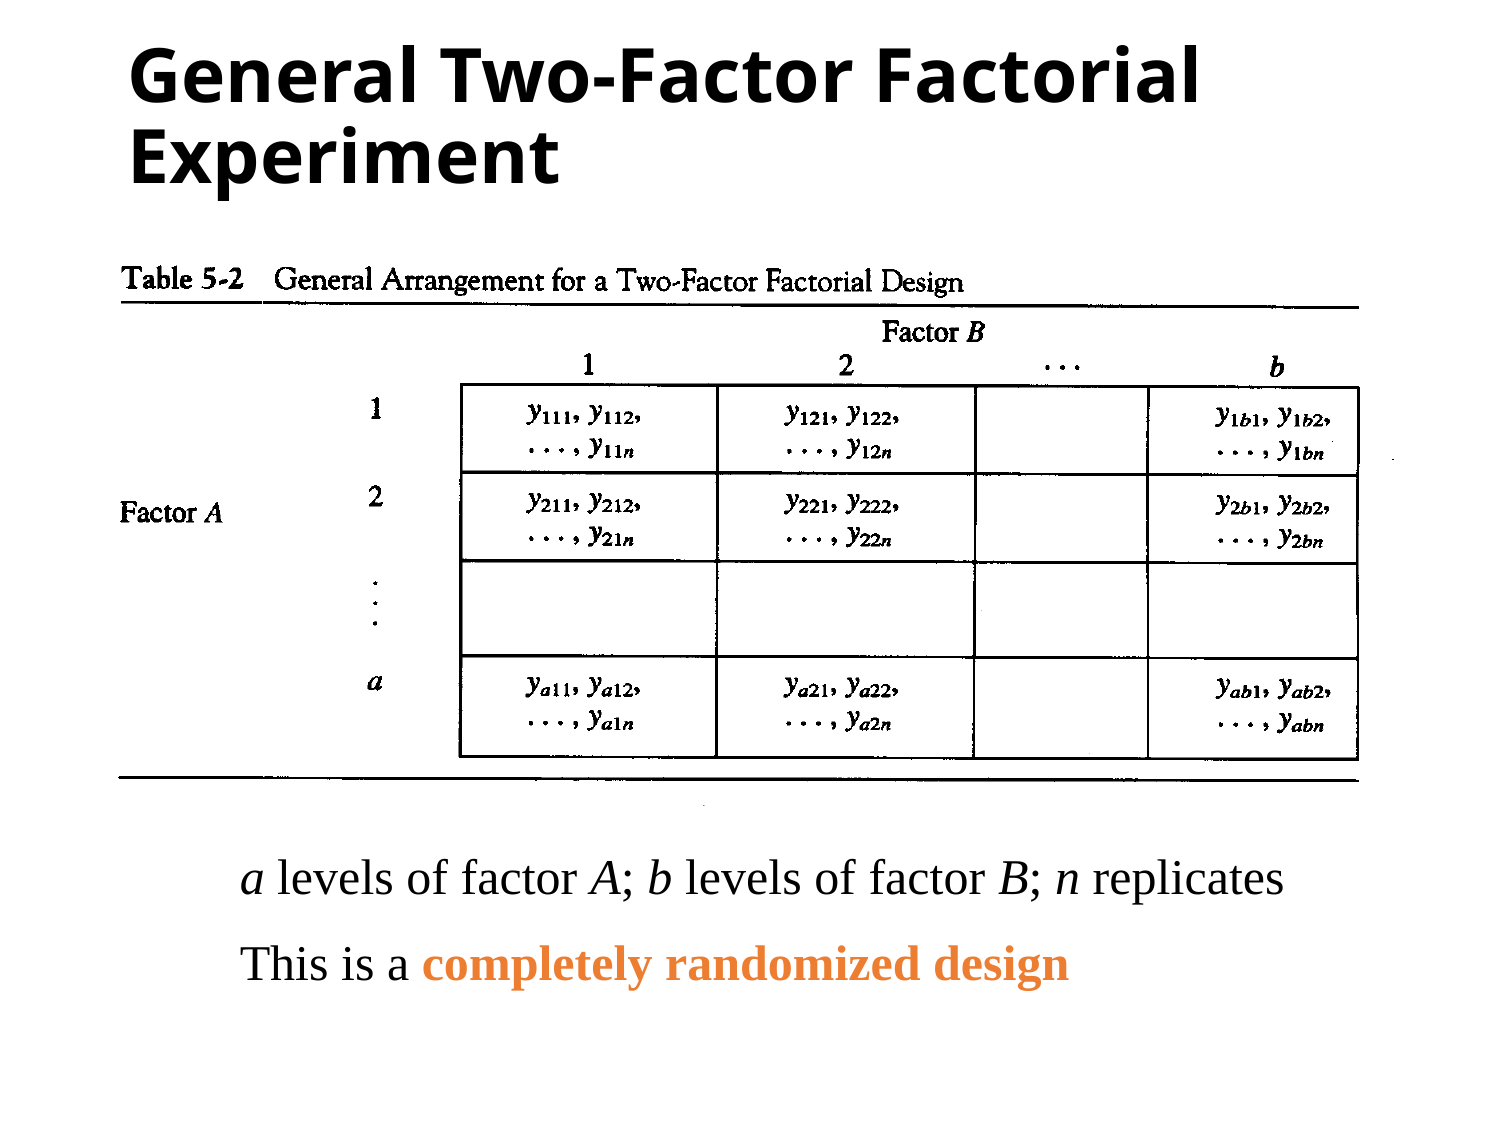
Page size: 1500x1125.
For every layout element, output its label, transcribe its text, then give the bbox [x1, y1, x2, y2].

text_box a levels of factor A; b levels of factor B; n replicates This is a completely randomized design [224, 837, 1338, 998]
title General Two-Factor Factorial Experiment [112, 24, 1388, 213]
picture [62, 224, 1438, 822]
